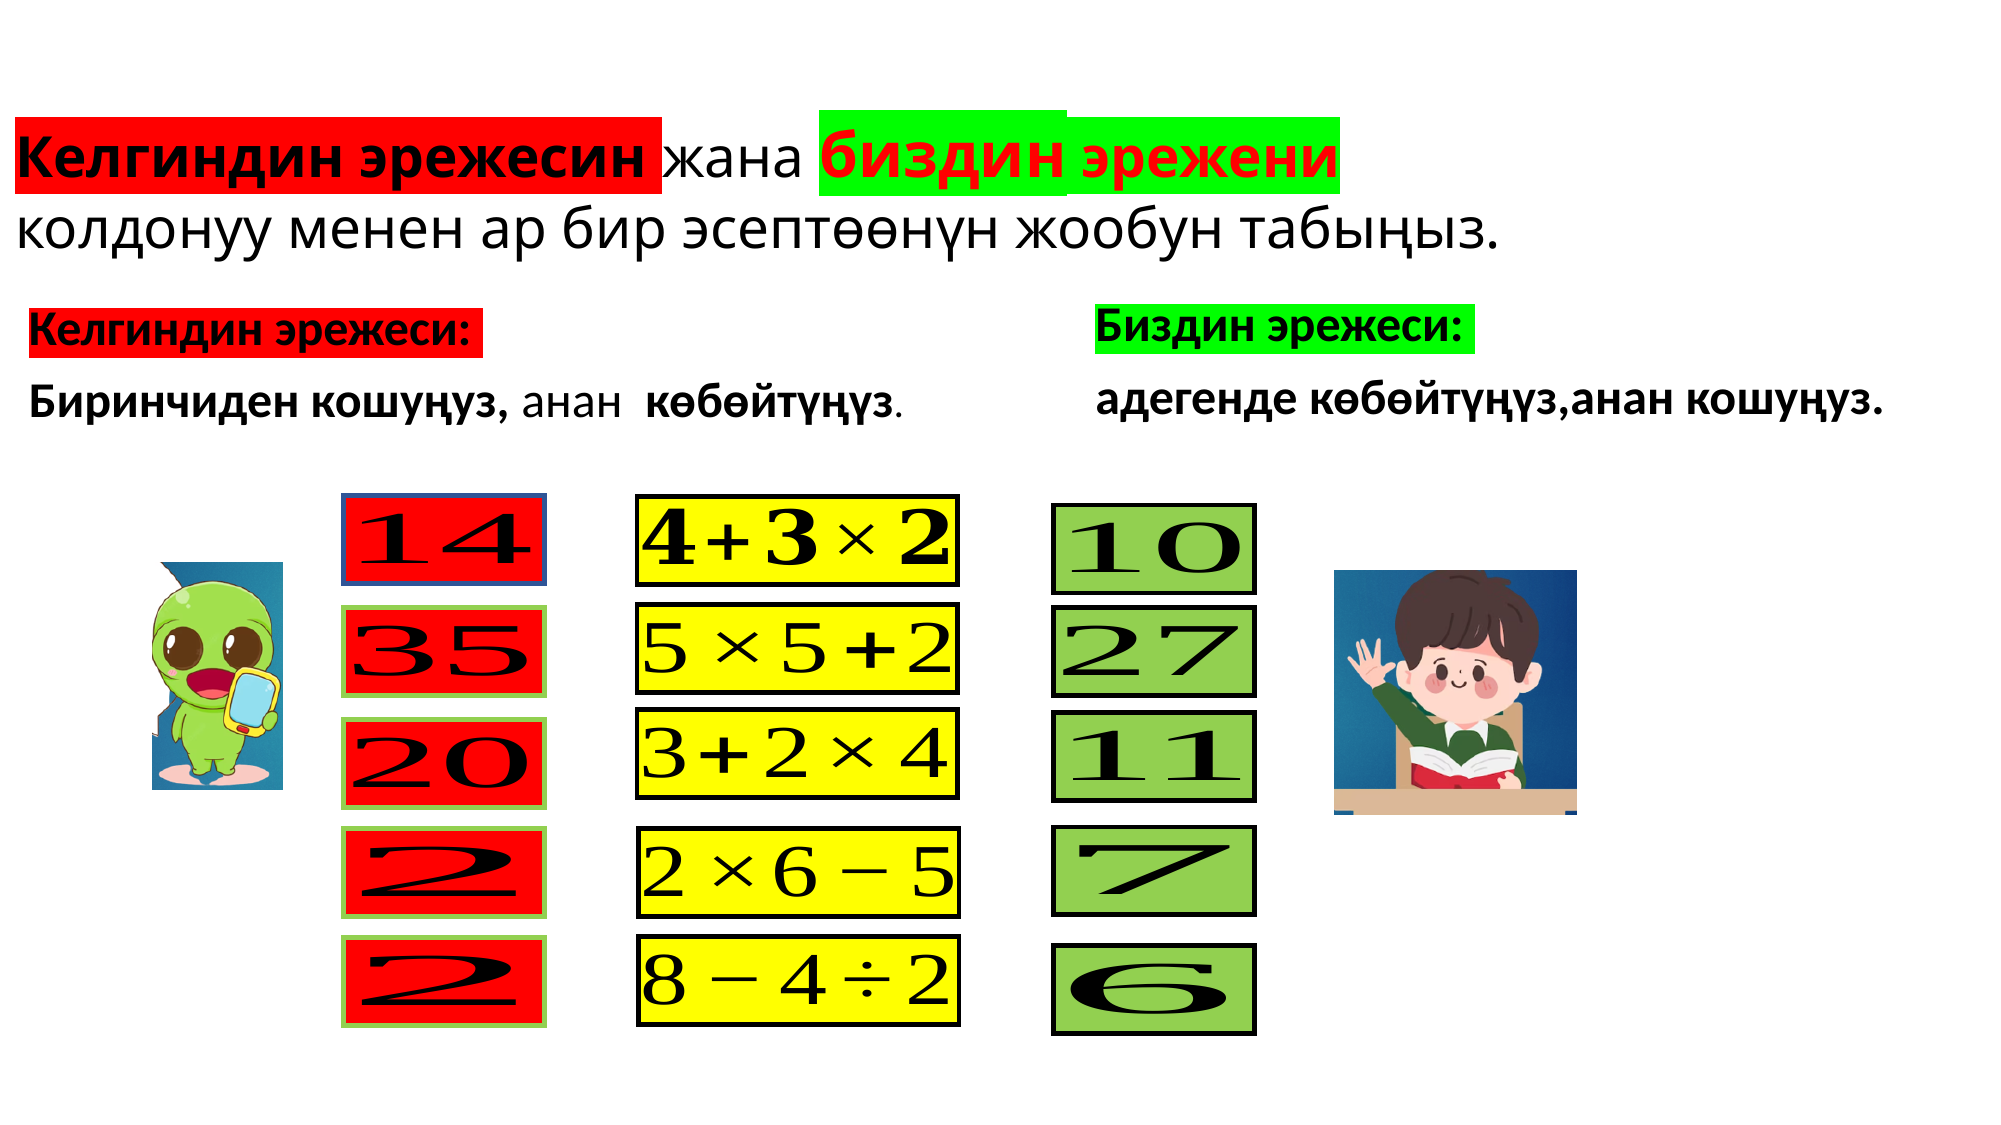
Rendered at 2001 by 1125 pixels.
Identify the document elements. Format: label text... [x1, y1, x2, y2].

picture [151, 562, 283, 790]
title Келгиндин эрежесин жана биздин эрежени колдонуу менен ар бир эсептөөнүн жообун табыңыз. [0, 74, 1543, 304]
text_box Биздин эрежеси: адегенде көбөйтүңүз,анан кошуңуз. [1080, 284, 1901, 432]
text_box Келгиндин эрежеси: Биринчиден кошуңуз, анан көбөйтүңүз. [14, 287, 920, 435]
picture [1334, 570, 1577, 815]
